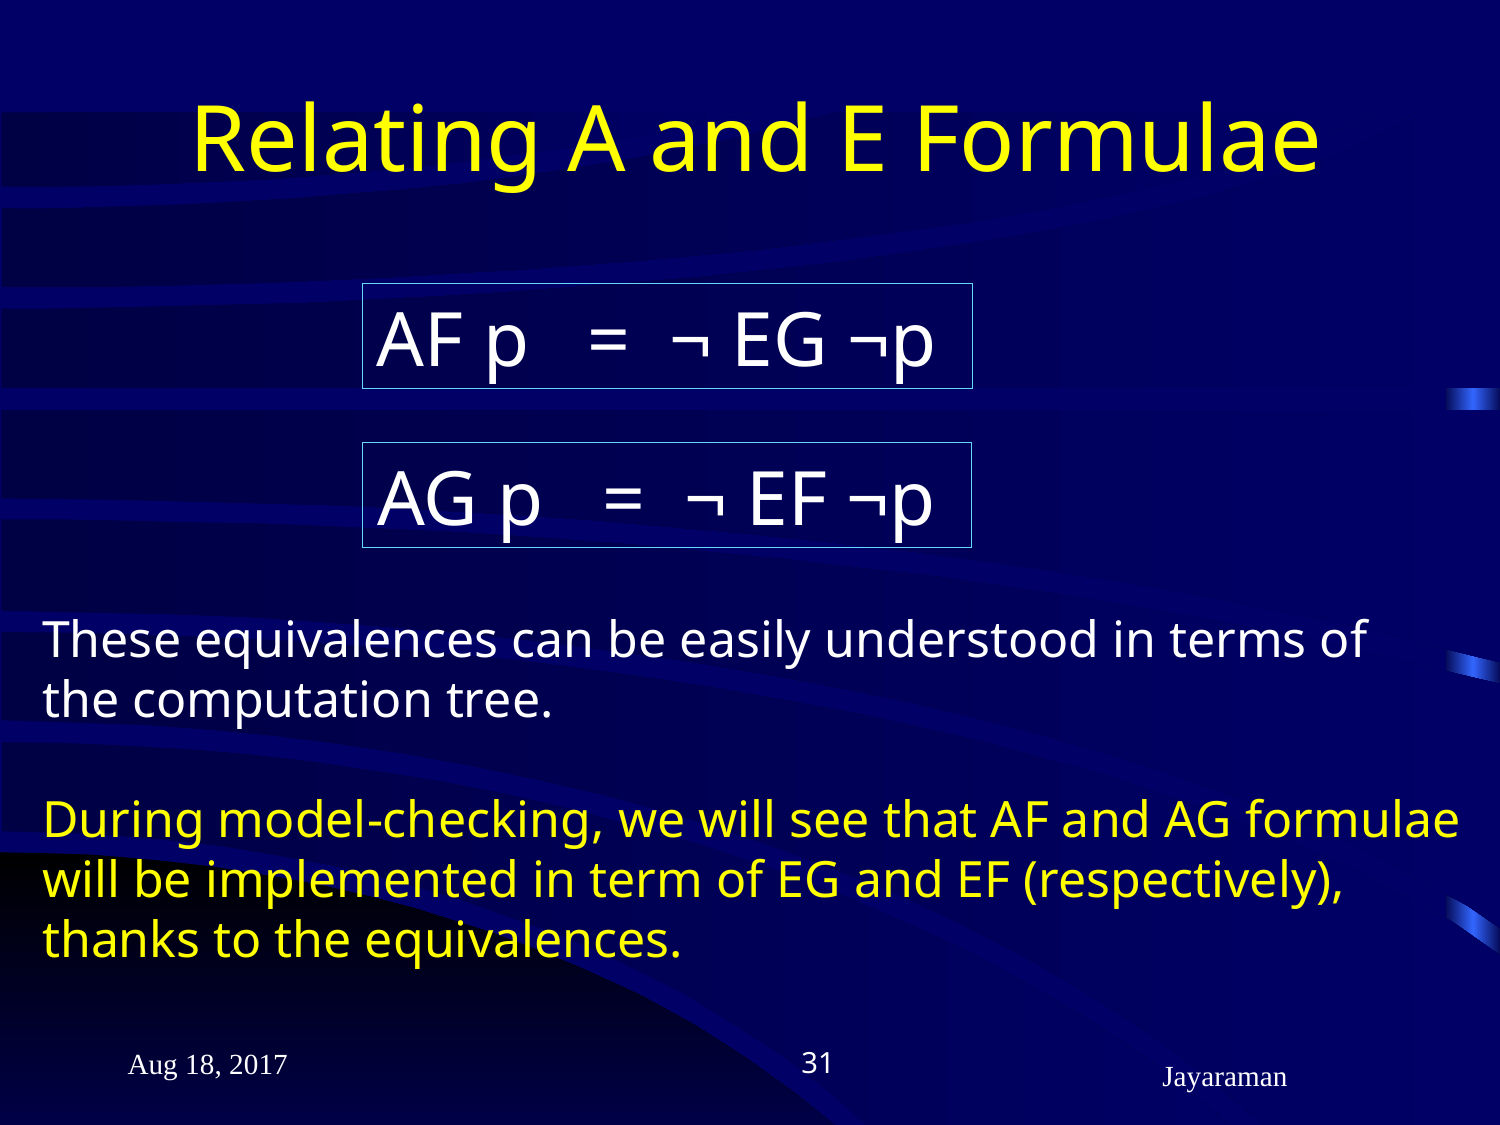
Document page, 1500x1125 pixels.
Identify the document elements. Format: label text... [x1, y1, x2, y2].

text_box These equivalences can be easily understood in terms of the computation tree. During model-checking, we will see that AF and AG formulae will be implemented in term of EG and EF (respectively), thanks to the equivalences. [27, 599, 1489, 975]
text_box AF p = ¬ EG ¬p [362, 283, 973, 389]
footer Jayaraman [987, 1024, 1463, 1101]
slide_number 31 [537, 1016, 851, 1092]
text_box AG p = ¬ EF ¬p [362, 442, 972, 548]
title Relating A and E Formulae [174, 40, 1451, 229]
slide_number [112, 1012, 426, 1088]
